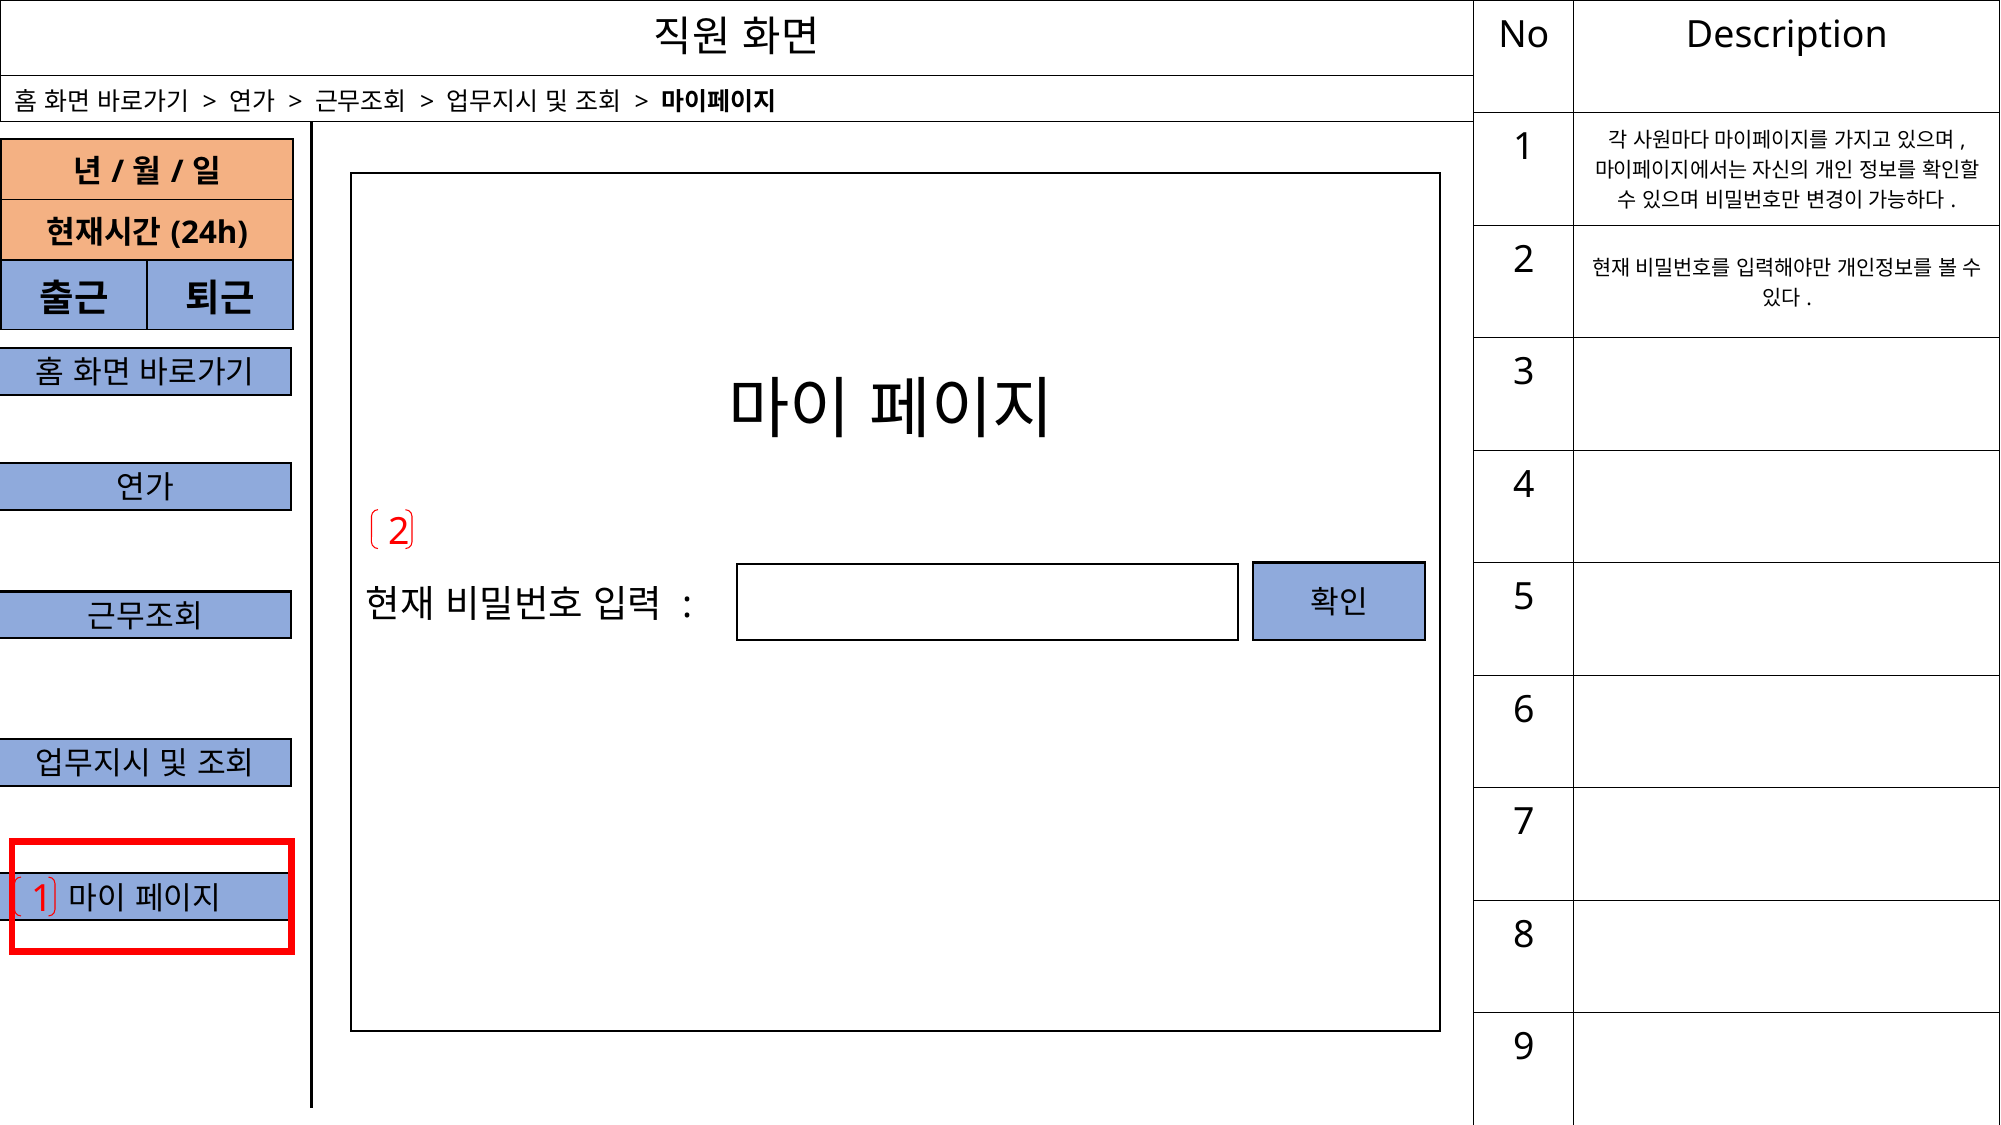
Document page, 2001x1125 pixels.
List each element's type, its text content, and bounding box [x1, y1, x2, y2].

table_cell 9 [1474, 1013, 1573, 1125]
table_cell 4 [1474, 451, 1573, 562]
text_box 마이 페이지 [544, 323, 1239, 487]
table_header Description [1574, 1, 1999, 112]
table_cell [1574, 338, 1999, 450]
table_cell 각 사원마다 마이페이지를 가지고 있으며, 마이페이지에서는 자신의 개인 정보를 확인할 수 있으며 비밀번호만 변경이 가능하다. [1574, 113, 1999, 225]
table_header No [1474, 1, 1573, 112]
text_box 연가 [0, 462, 292, 511]
table_cell 1 [1474, 113, 1573, 225]
text_box [736, 563, 1239, 641]
text_box 확인 [1252, 561, 1426, 641]
text_box 홈 화면 바로가기 [0, 347, 292, 396]
table_cell [1574, 451, 1999, 562]
table_cell [1574, 676, 1999, 787]
text_box 마이 페이지 [0, 872, 11, 921]
text_box 2 [370, 509, 413, 550]
table_cell 퇴근 [148, 261, 292, 329]
table_cell 5 [1474, 563, 1573, 675]
text_box 근무조회 [0, 590, 292, 639]
text_box 업무지시 및 조회 [0, 738, 292, 787]
text_box [0, 75, 1474, 122]
table_cell 6 [1474, 676, 1573, 787]
text_box 홈 화면 바로가기 > 연가 > 근무조회 > 업무지시 및 조회 > 마이페이지 [0, 77, 921, 123]
table_cell [1574, 563, 1999, 675]
table_cell [1574, 1013, 1999, 1125]
table_cell [1574, 788, 1999, 900]
table_cell 7 [1474, 788, 1573, 900]
table_cell 출근 [2, 261, 146, 329]
text_box [11, 841, 292, 952]
table_header 년/월/일 [2, 140, 292, 199]
table_cell 현재 비밀번호를 입력해야만 개인정보를 볼 수 있다. [1574, 226, 1999, 337]
table_cell 8 [1474, 901, 1573, 1012]
table_cell 2 [1474, 226, 1573, 337]
table_cell 현재시간(24h) [2, 200, 292, 259]
text_box 현재 비밀번호 입력 : [350, 172, 1441, 1032]
table_cell [1574, 901, 1999, 1012]
table_cell 3 [1474, 338, 1573, 450]
title 직원 화면 [0, 0, 1473, 75]
